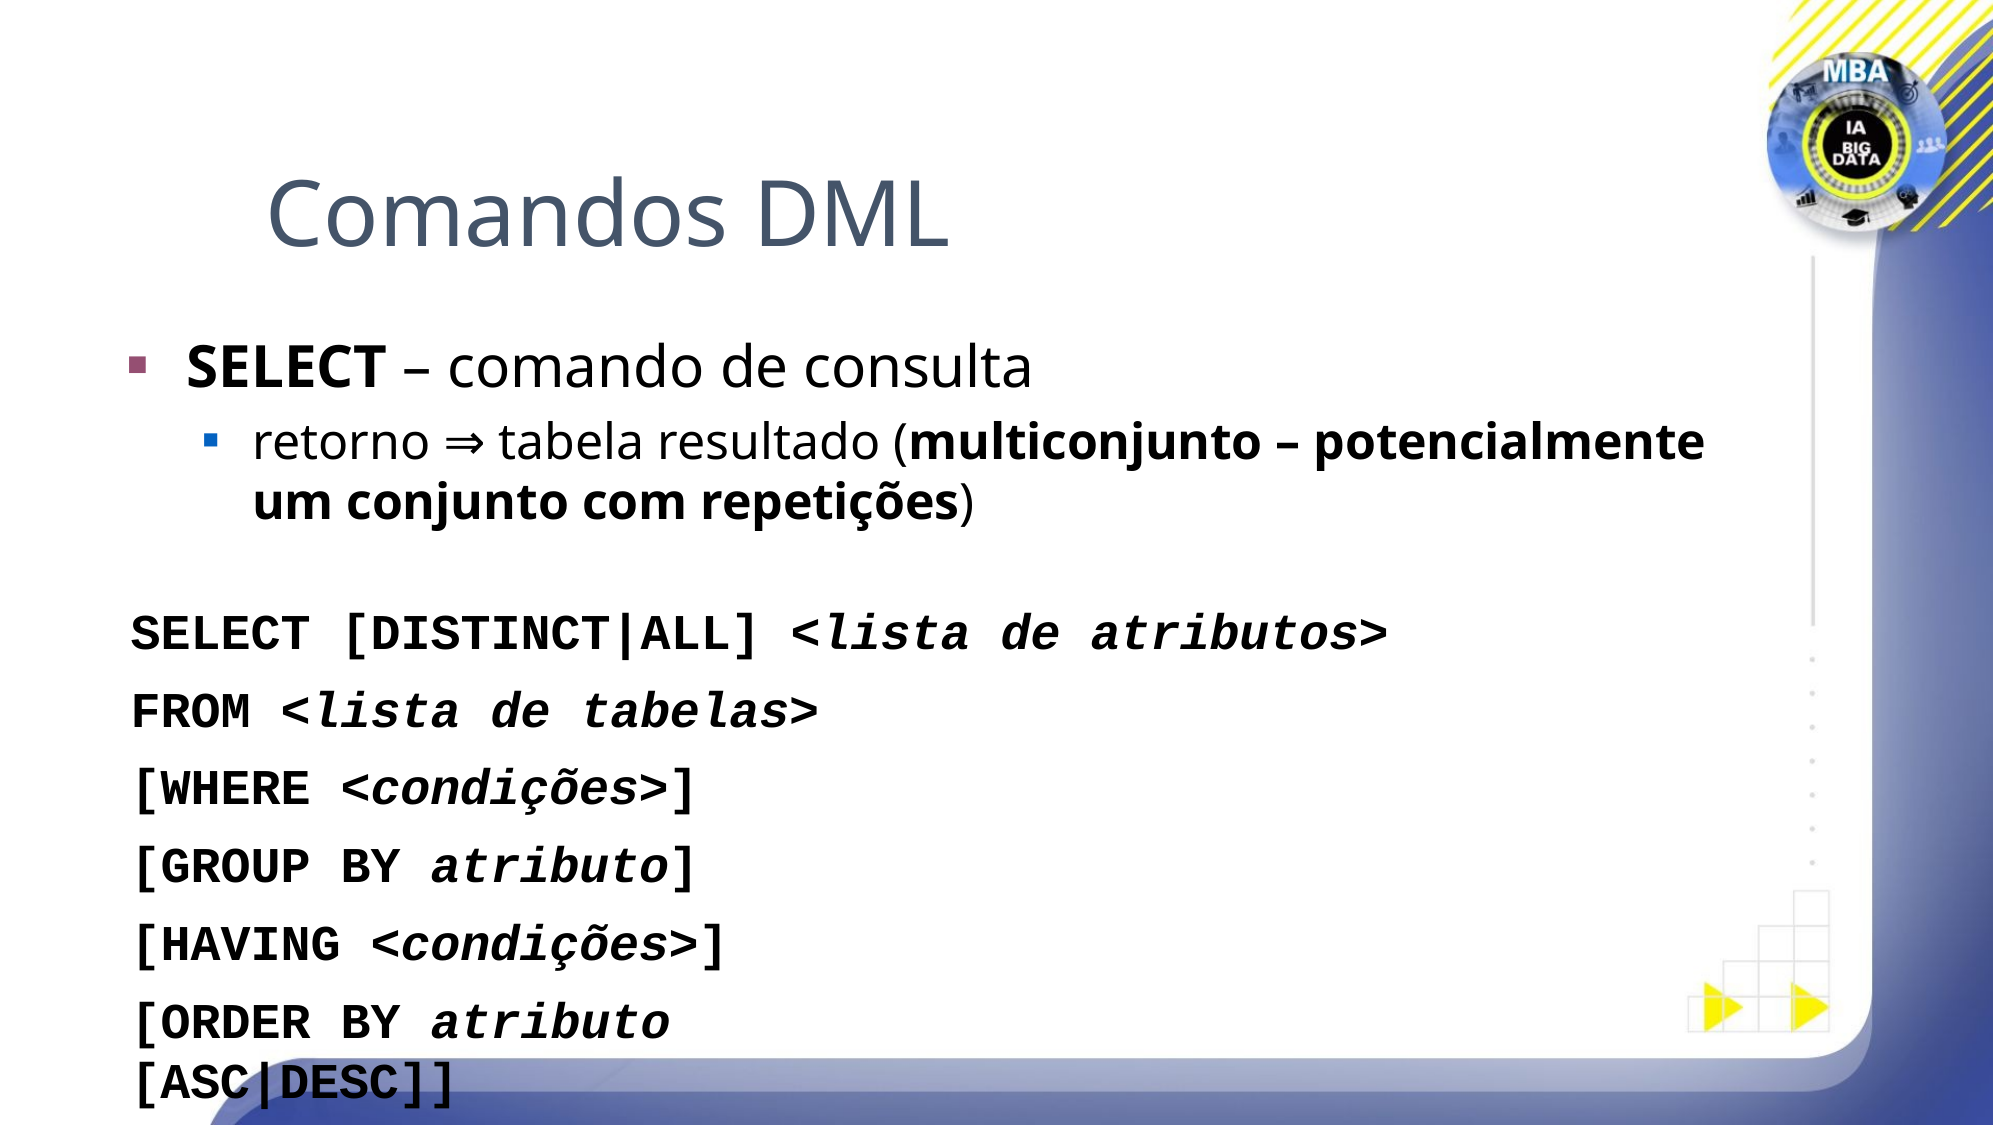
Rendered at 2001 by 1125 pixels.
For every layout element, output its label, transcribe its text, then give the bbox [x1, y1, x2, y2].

text_box SELECT – comando de consulta retorno ⇒ tabela resultado (multiconjunto – potencialmente um conjunto com repetições) SELECT [DISTINCT|ALL] <lista de atributos> FROM <lista de tabelas> [WHERE <condições>] [GROUP BY atributo] [HAVING <condições>] [ORDER BY atributo [ASC|DESC]] [125, 314, 1786, 1109]
title Comandos DML [263, 153, 1641, 314]
picture [210, 0, 1993, 1125]
